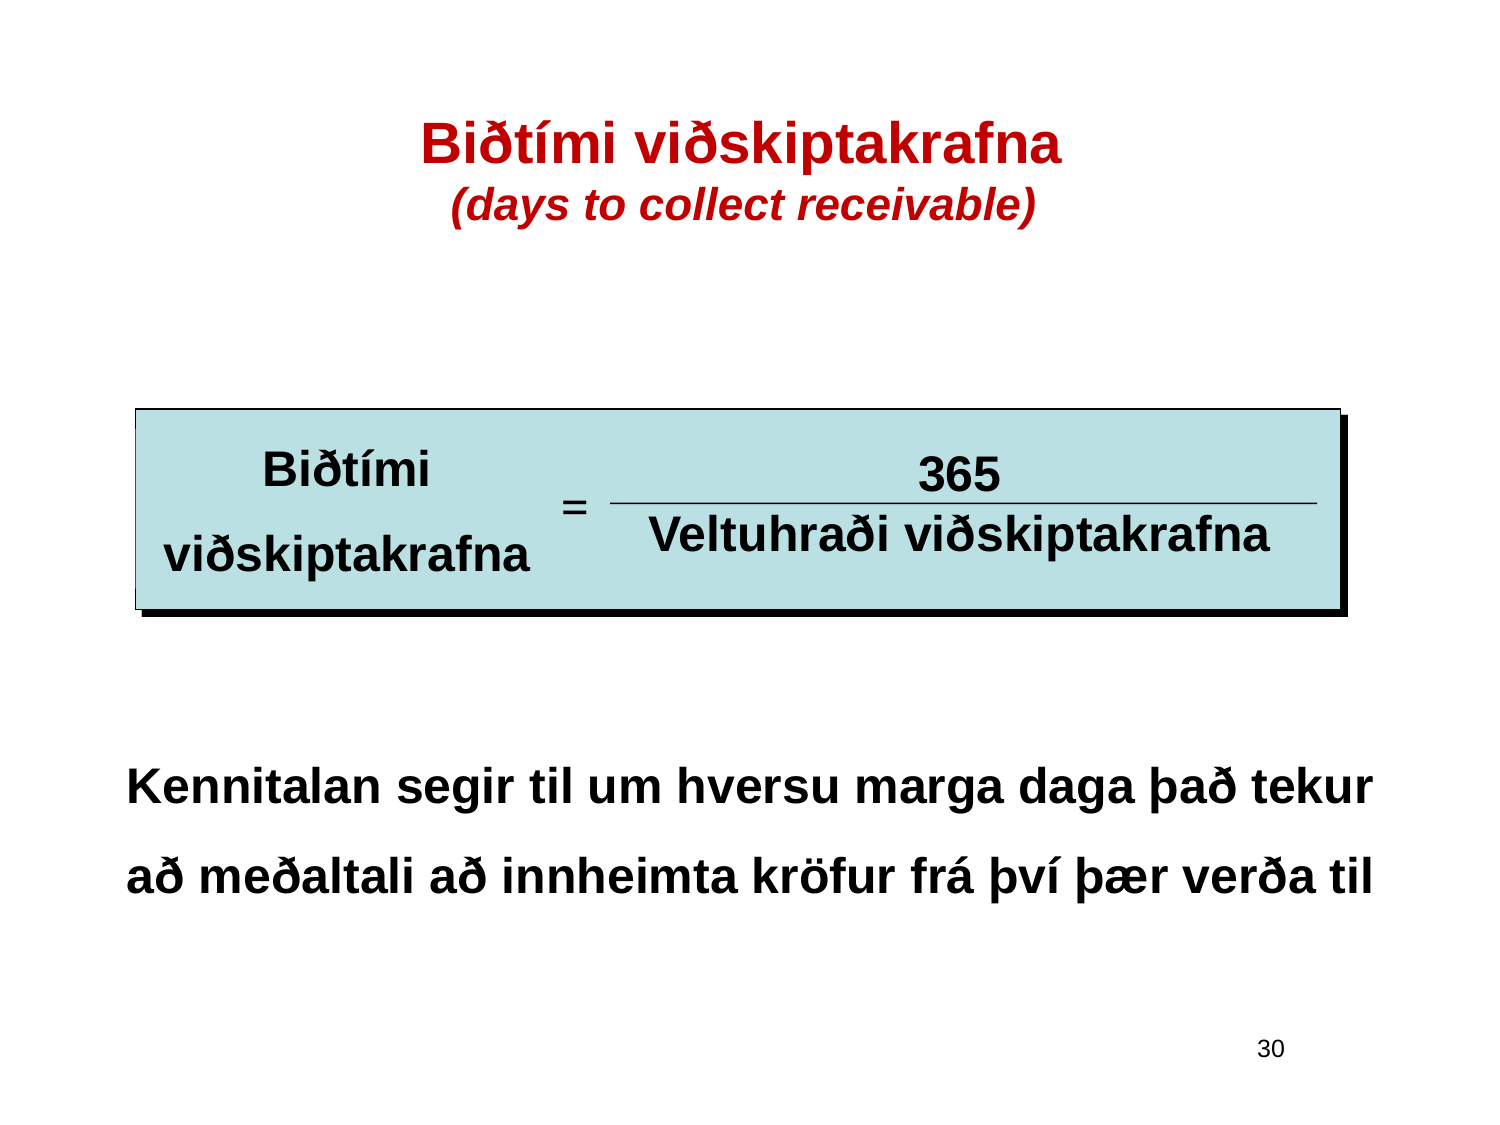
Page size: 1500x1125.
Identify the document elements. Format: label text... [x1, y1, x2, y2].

title Biðtími viðskiptakrafna (days to collect receivable) [76, 105, 1424, 279]
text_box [135, 408, 1341, 610]
text_box Kennitalan segir til um hversu marga daga það tekur að meðaltali að innheimta kröfur frá því þær verða til [112, 716, 1412, 911]
slide_number 30 [987, 1024, 1301, 1101]
